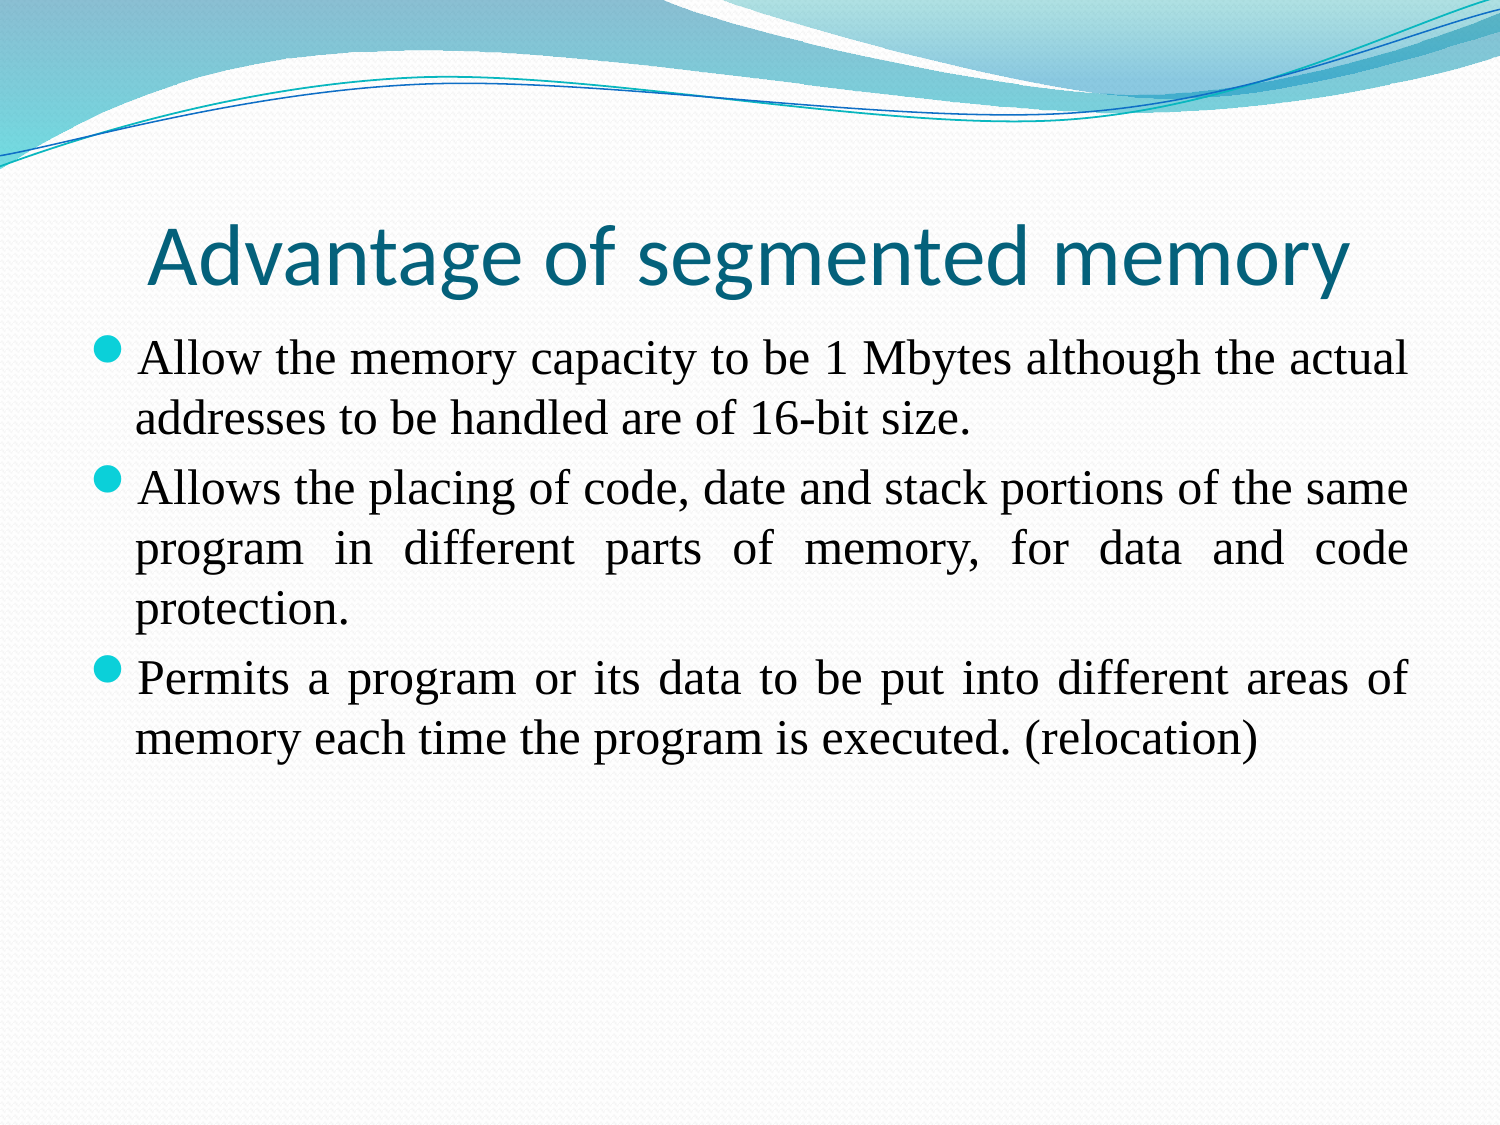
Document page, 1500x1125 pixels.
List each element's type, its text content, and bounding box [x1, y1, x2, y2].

title Advantage of segmented memory [75, 115, 1425, 303]
list Allow the memory capacity to be 1 Mbytes although the actual addresses to be handled are of 16-bit size. Allows the placing of code, date and stack portions of the same program in different parts of memory, for data and code protection. Permits a program or its data to be put into different areas of memory each time the program is executed. (relocation) [75, 317, 1425, 1038]
